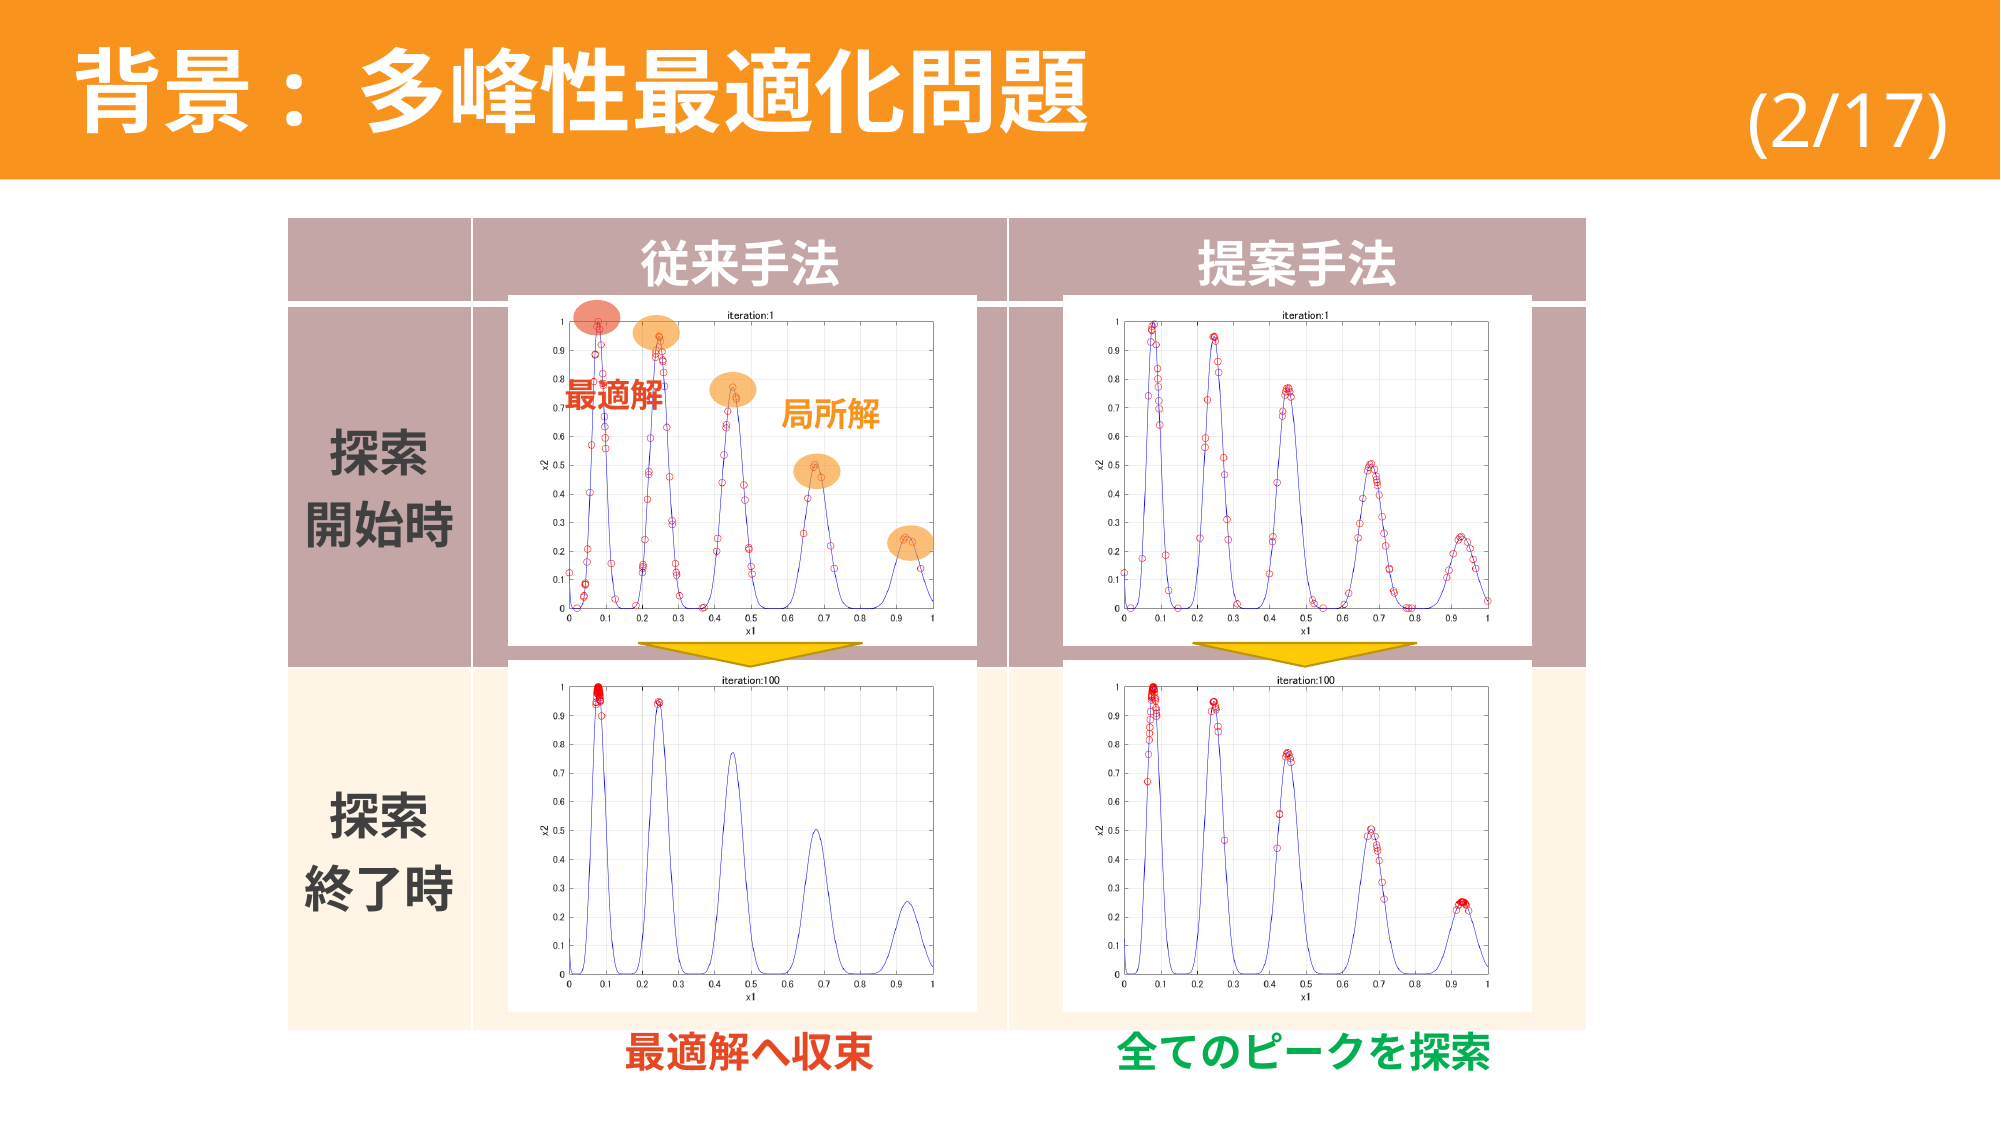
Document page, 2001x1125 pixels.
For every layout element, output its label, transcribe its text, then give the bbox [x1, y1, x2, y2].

table_cell 探索 終了時 [288, 669, 471, 1030]
table_header 従来手法 [473, 218, 1007, 301]
table_header 提案手法 [1009, 218, 1586, 301]
title 背景: 多峰性最適化問題 [56, 0, 1782, 180]
text_box [1206, 647, 1404, 660]
picture [1063, 295, 1532, 647]
text_box [652, 647, 849, 660]
table_header [288, 218, 471, 301]
picture [508, 295, 977, 647]
text_box 最適解へ収束 [523, 1018, 977, 1084]
table_cell [1009, 669, 1586, 1030]
table_cell [473, 307, 709, 667]
slide_number (2/17) [1514, 68, 1965, 178]
table_cell 探索 開始時 [288, 307, 471, 667]
text_box 全てのピークを探索 [1078, 1018, 1532, 1084]
table_cell [792, 307, 1007, 667]
table_cell [1347, 307, 1586, 667]
table_cell [473, 669, 1007, 1030]
picture [1063, 660, 1532, 1012]
table_cell [1009, 307, 1263, 667]
picture [508, 660, 977, 1012]
